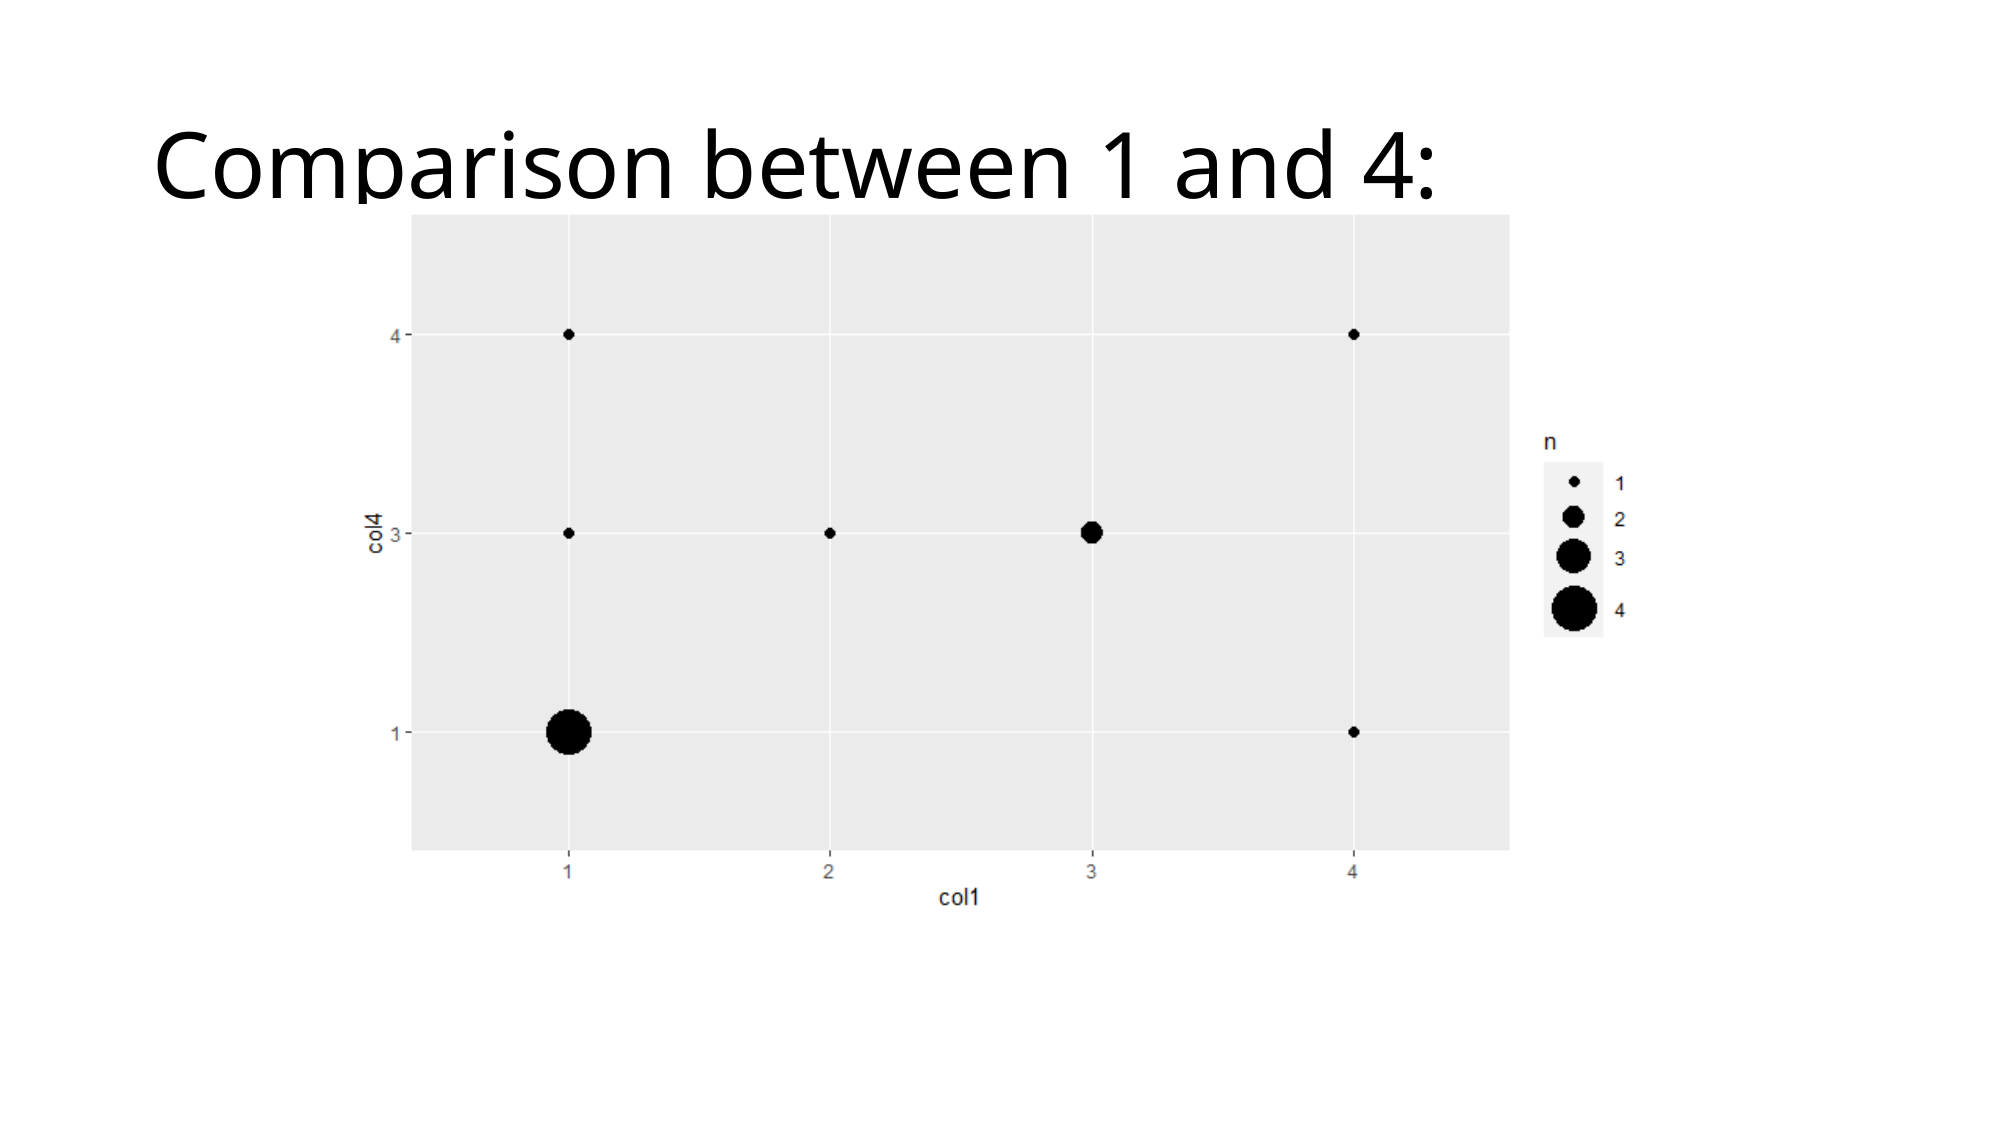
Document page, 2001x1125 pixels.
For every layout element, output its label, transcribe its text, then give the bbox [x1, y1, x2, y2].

picture [351, 204, 1649, 921]
title Comparison between 1 and 4: [137, 59, 1863, 278]
